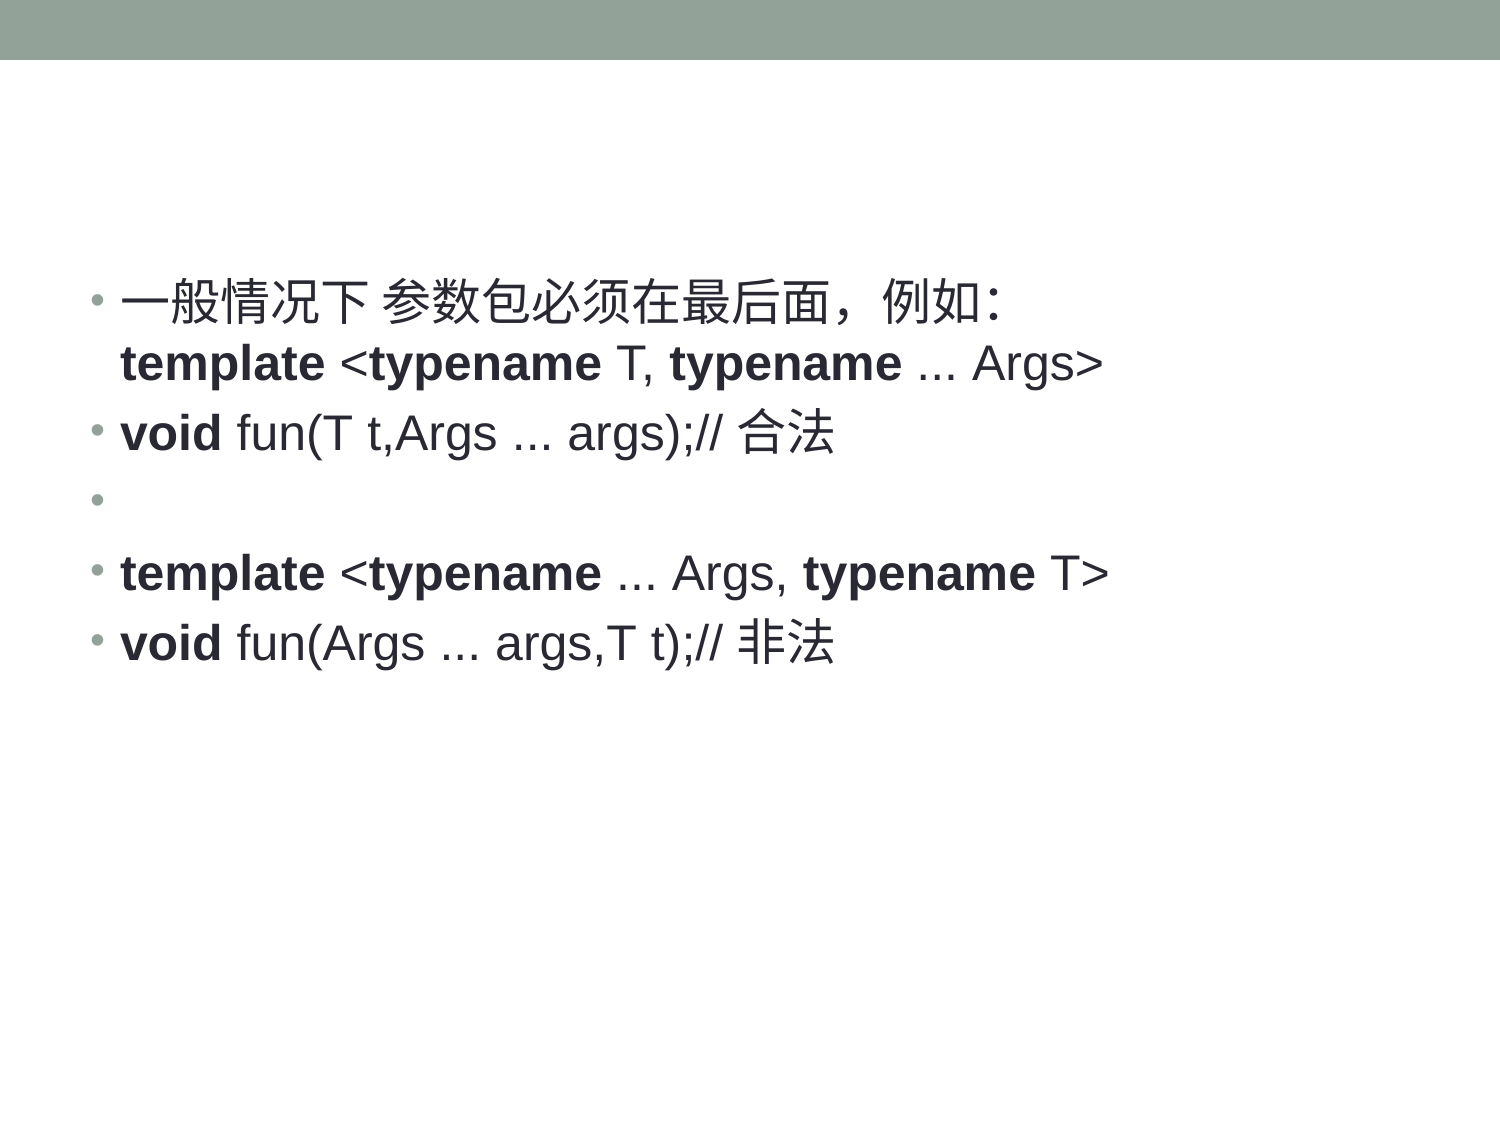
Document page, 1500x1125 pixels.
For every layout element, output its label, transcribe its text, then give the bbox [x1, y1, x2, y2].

list 一般情况下 参数包必须在最后面，例如： template <typename T, typename ... Args> void fun(T t,Args ... args);//合法 template <typename ... Args, typename T> void fun(Args ... args,T t);//非法 [75, 262, 1425, 1063]
